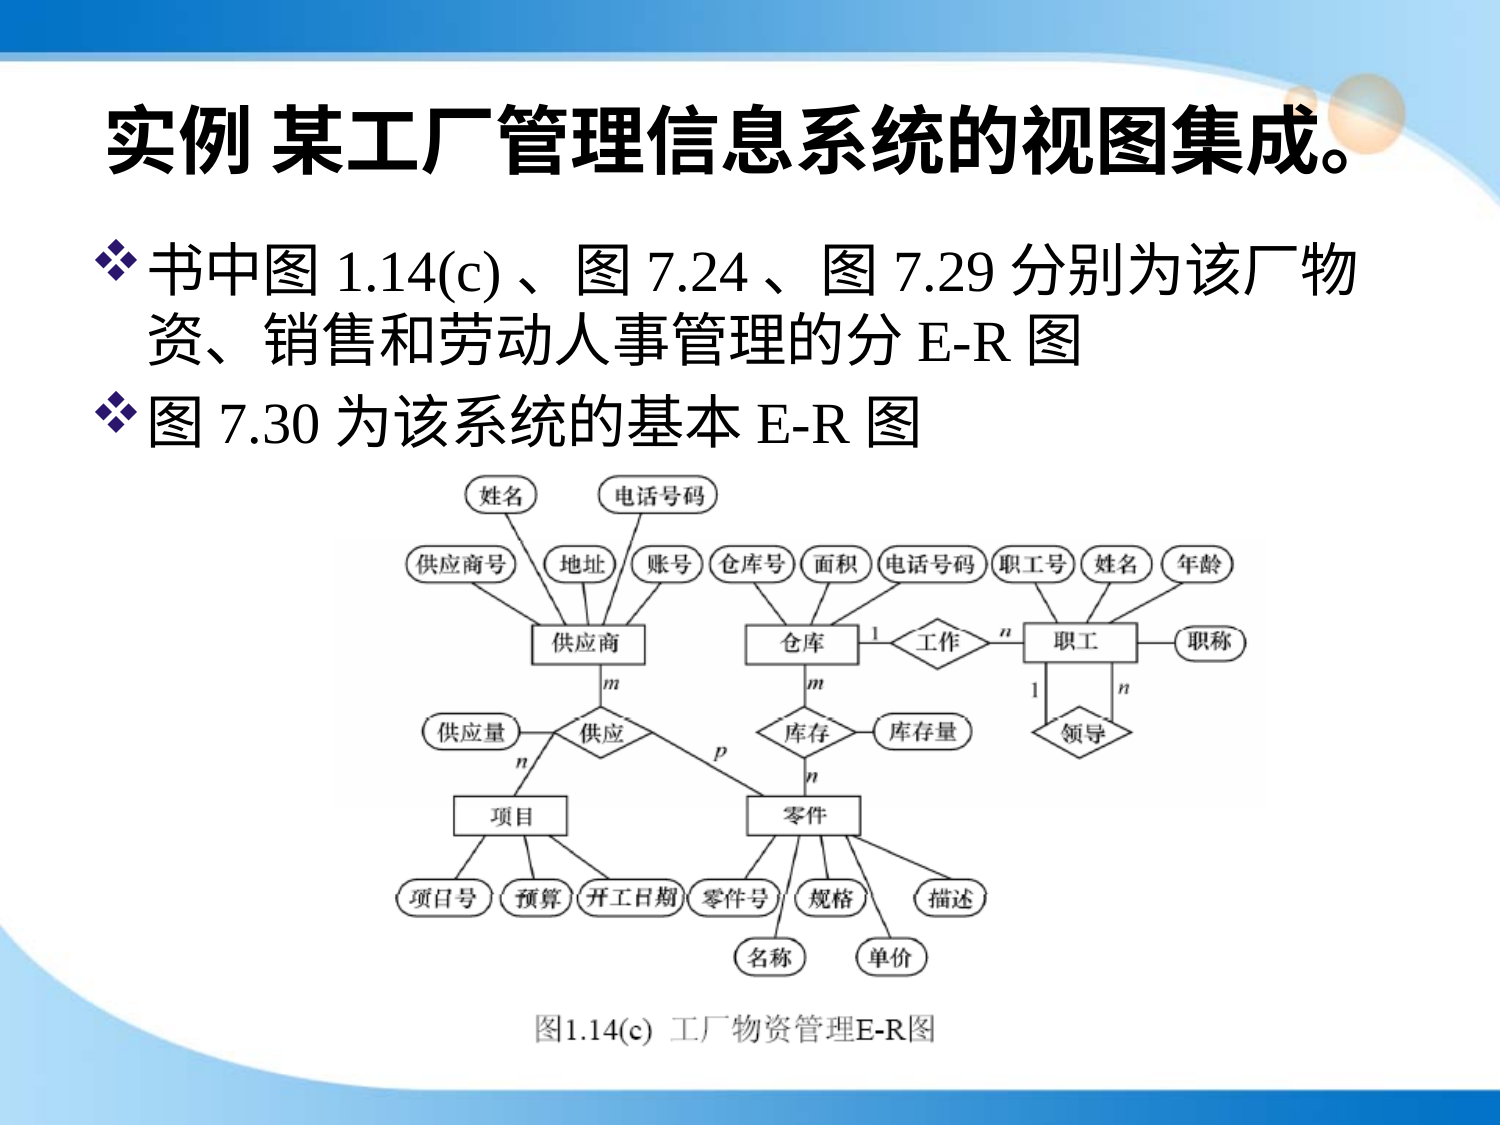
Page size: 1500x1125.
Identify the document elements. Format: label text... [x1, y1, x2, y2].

list 书中图1.14(c)、图7.24、图7.29分别为该厂物资、销售和劳动人事管理的分E-R图 图7.30为该系统的基本E-R图 [74, 225, 1426, 969]
title 实例 某工厂管理信息系统的视图集成。 [75, 45, 1425, 225]
picture [0, 0, 1500, 1125]
